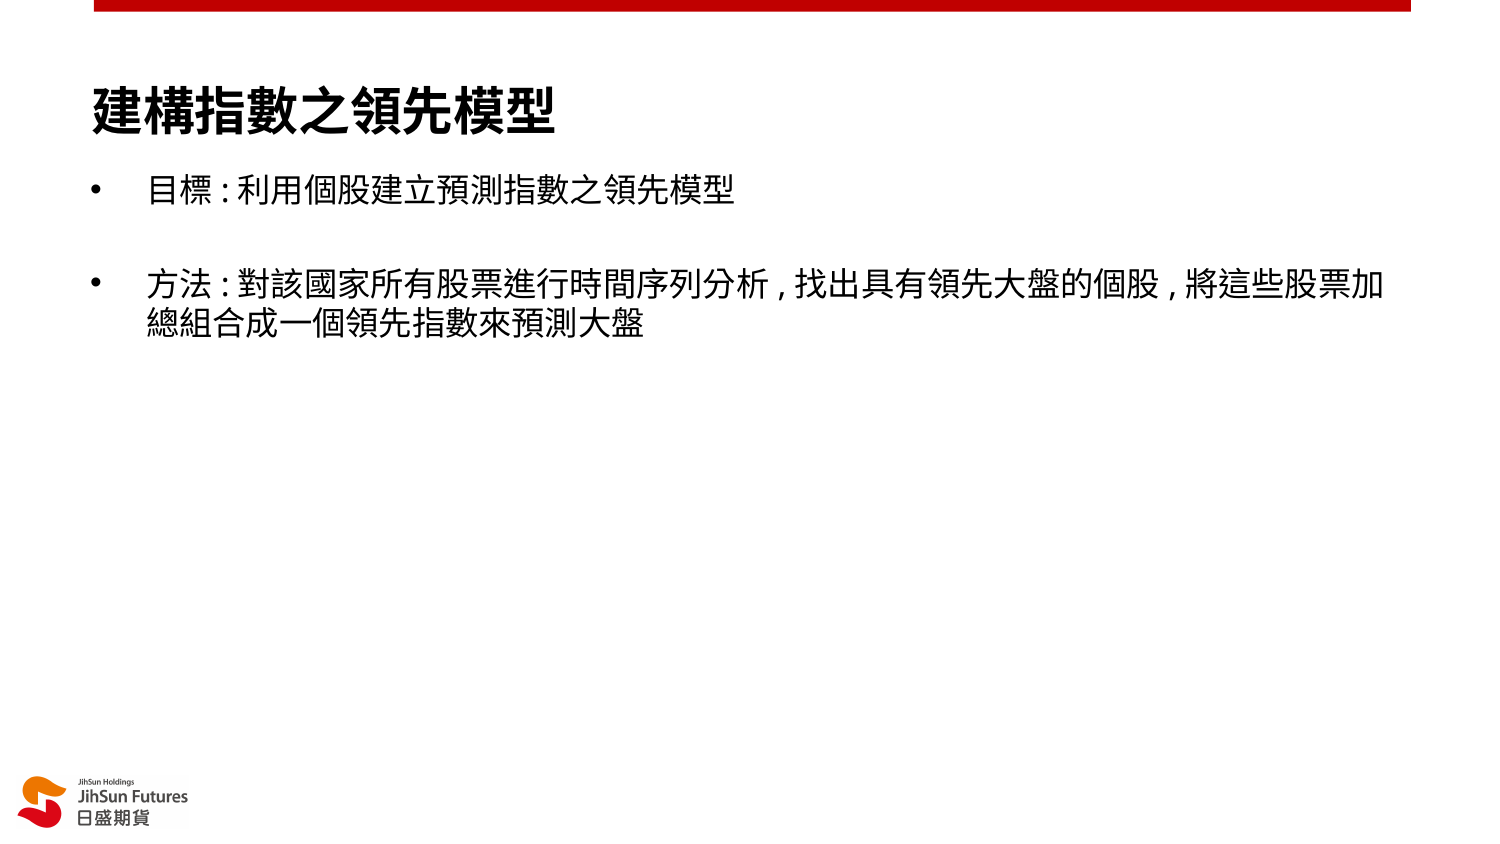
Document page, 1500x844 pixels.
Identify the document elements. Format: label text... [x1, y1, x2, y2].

list 目標:利用個股建立預測指數之領先模型 方法:對該國家所有股票進行時間序列分析,找出具有領先大盤的個股,將這些股票加總組合成一個領先指數來預測大盤 [75, 161, 1427, 754]
picture [16, 775, 189, 829]
title 建構指數之領先模型 [76, 8, 1427, 149]
